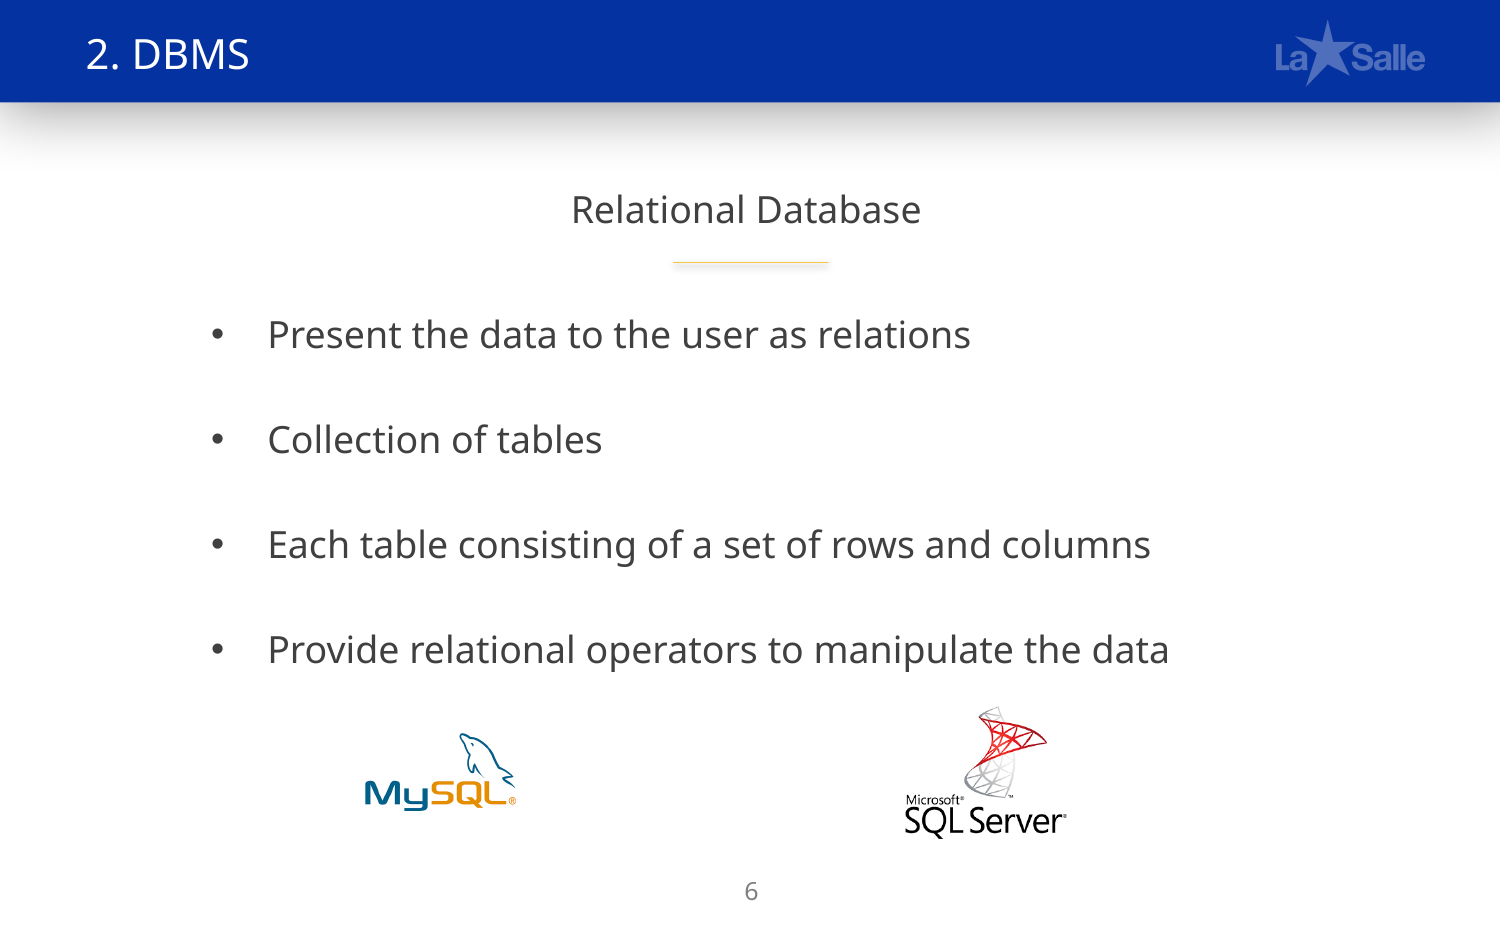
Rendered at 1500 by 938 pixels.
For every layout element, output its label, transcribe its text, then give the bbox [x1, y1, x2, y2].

list Present the data to the user as relations Collection of tables Each table consisting of a set of rows and columns Provide relational operators to manipulate the data [196, 303, 1428, 808]
picture [365, 733, 516, 812]
picture [904, 705, 1068, 840]
list 2. DBMS [70, 17, 1221, 85]
list Relational Database [67, 178, 1425, 243]
